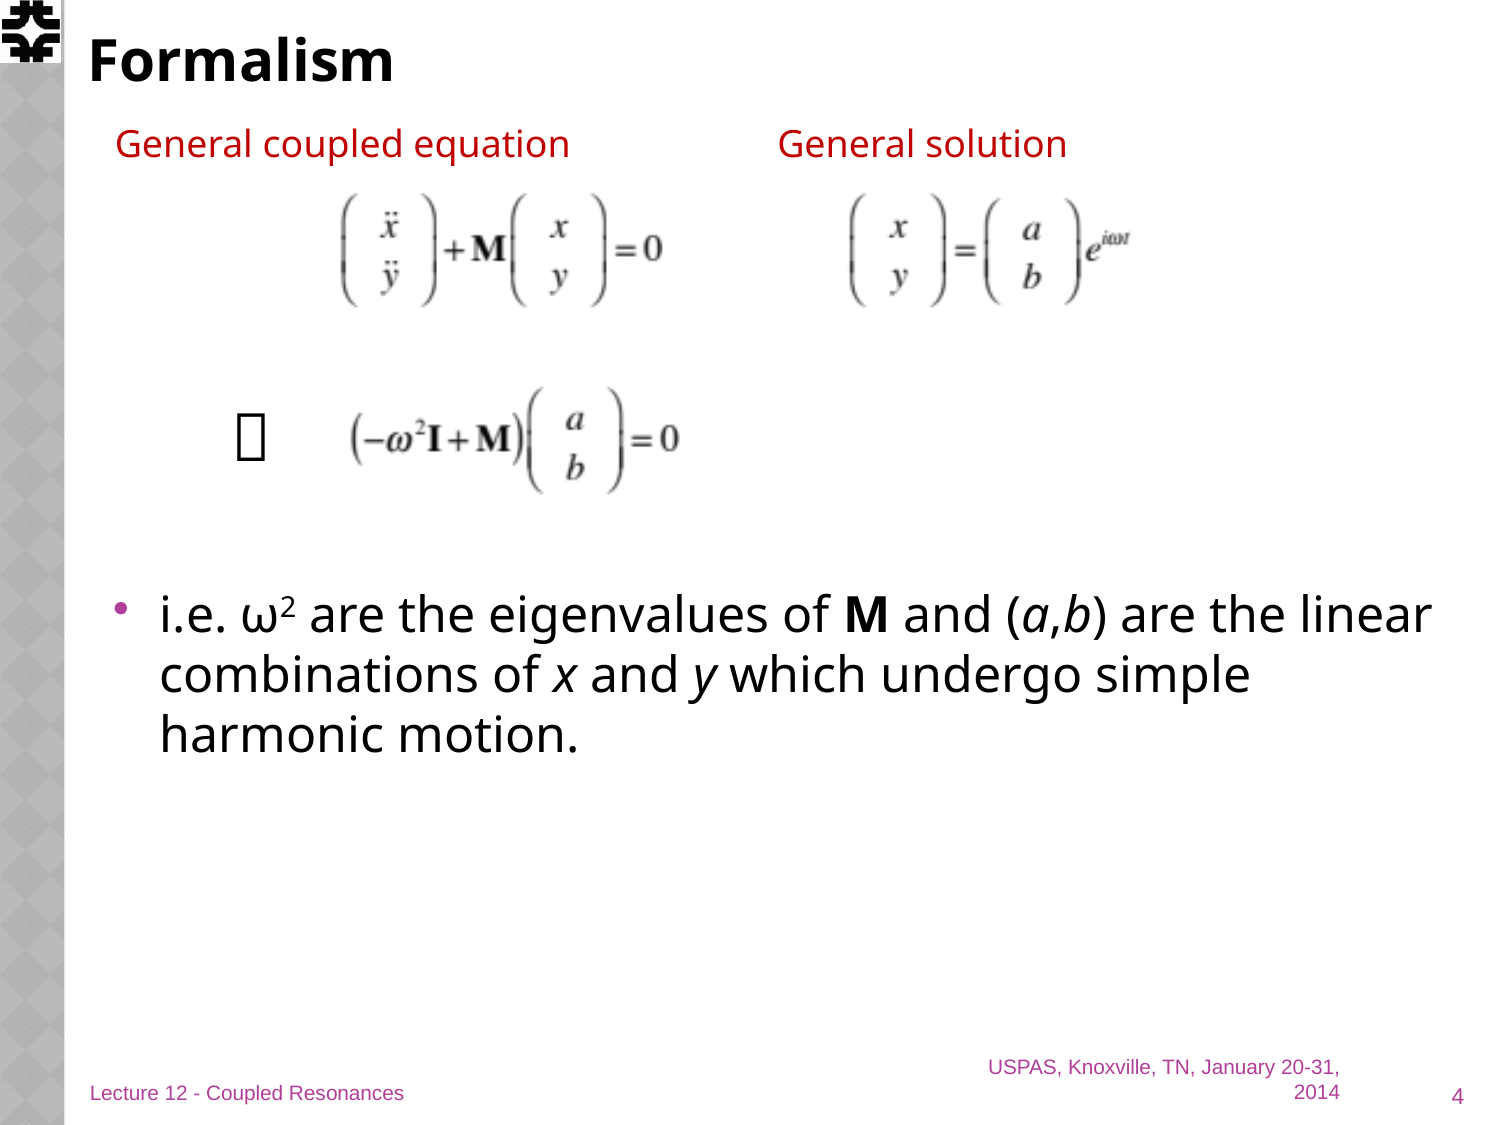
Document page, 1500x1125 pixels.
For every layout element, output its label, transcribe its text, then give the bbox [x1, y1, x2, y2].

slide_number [941, 1077, 1355, 1104]
slide_number 4 [1367, 1071, 1465, 1110]
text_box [336, 187, 668, 313]
text_box General coupled equation [99, 112, 600, 173]
title Formalism [80, 20, 1436, 93]
text_box General solution [762, 112, 1263, 173]
picture [0, 0, 61, 63]
footer Lecture 12 - Coupled Resonances [75, 1075, 709, 1105]
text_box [346, 377, 683, 498]
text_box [845, 187, 1134, 313]
list i.e. ω2 are the eigenvalues of M and (a,b) are the linear combinations of x and y which undergo simple harmonic motion. [99, 574, 1454, 875]
text_box  [216, 387, 286, 483]
